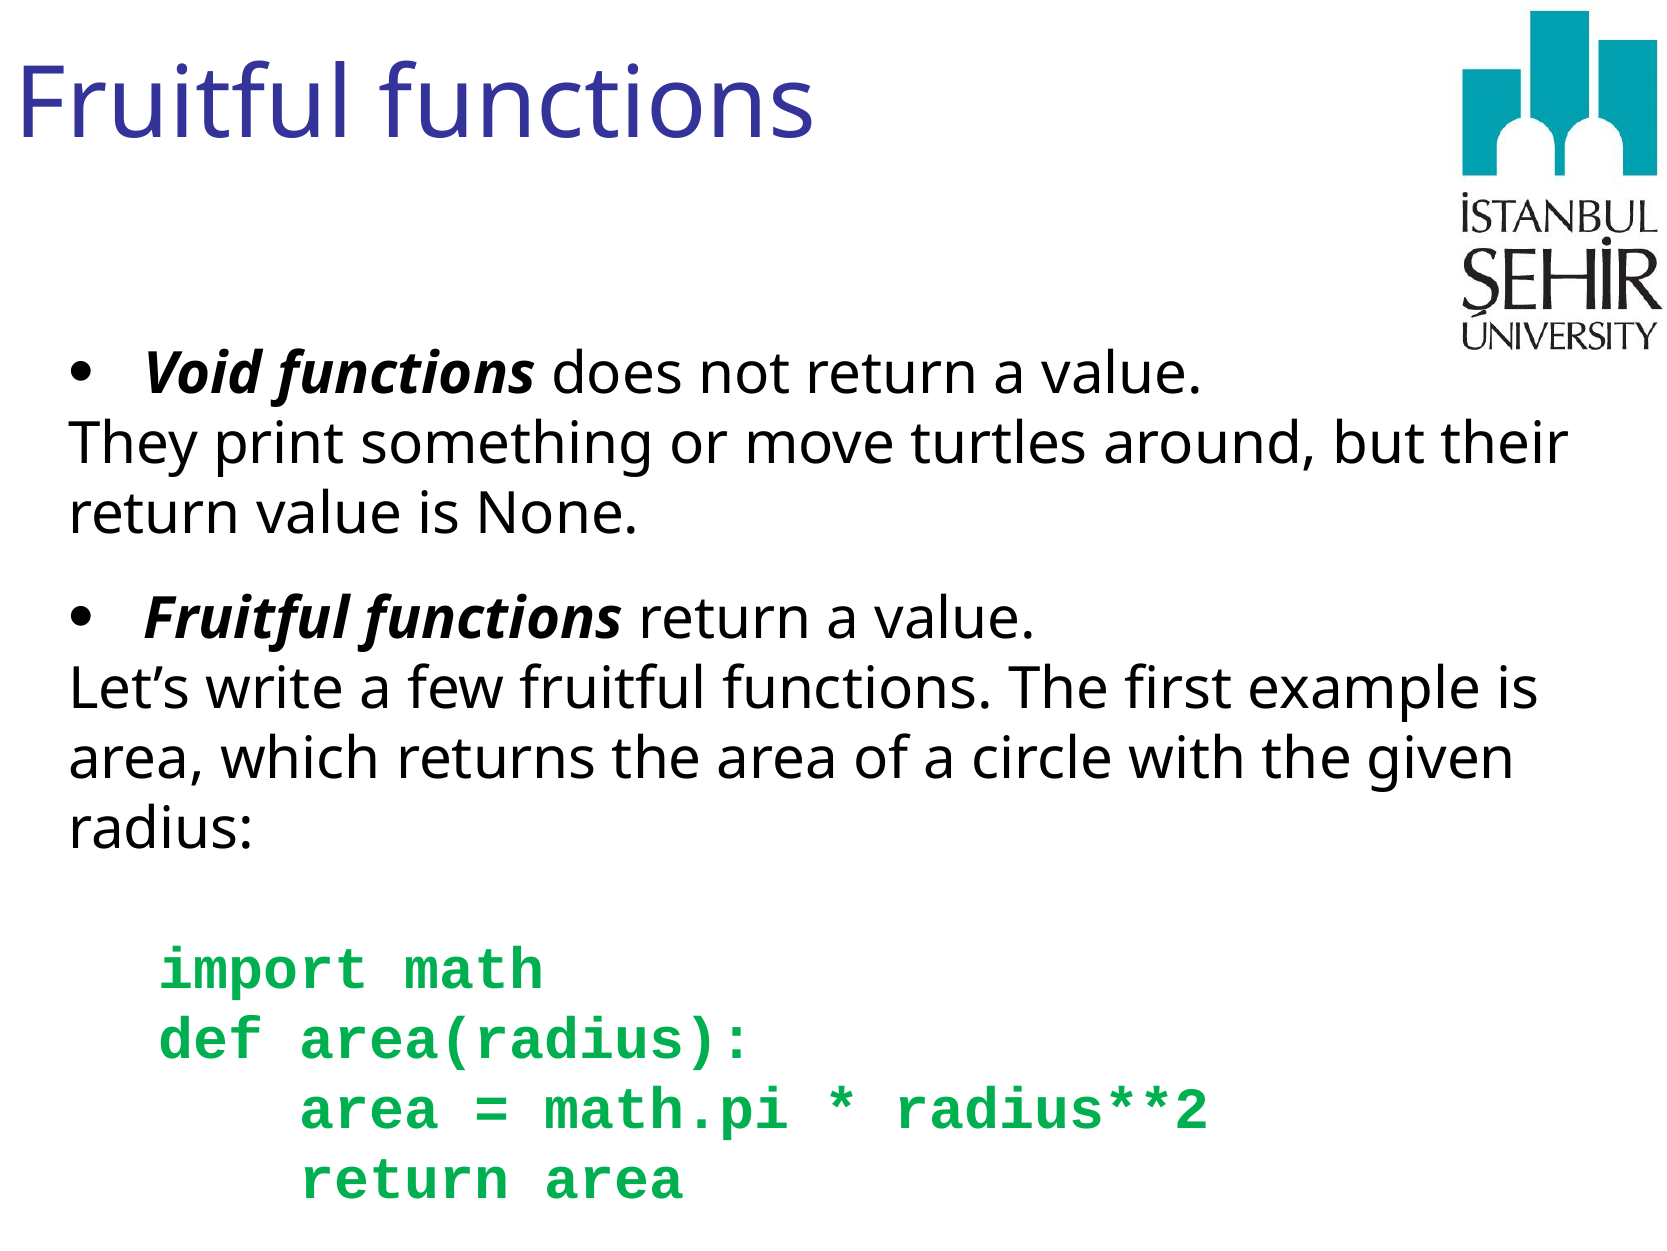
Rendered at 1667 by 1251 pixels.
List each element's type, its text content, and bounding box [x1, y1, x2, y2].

picture [1439, 0, 1667, 375]
list Void functions does not return a value. They print something or move turtles around, but their return value is None. Fruitful functions return a value. Let’s write a few fruitful functions. The first example is area, which returns the area of a circle with the given radius: import math def area(radius): area = math.pi * radius**2 return area [0, 294, 1602, 1186]
title Fruitful functions [8, 8, 1663, 165]
